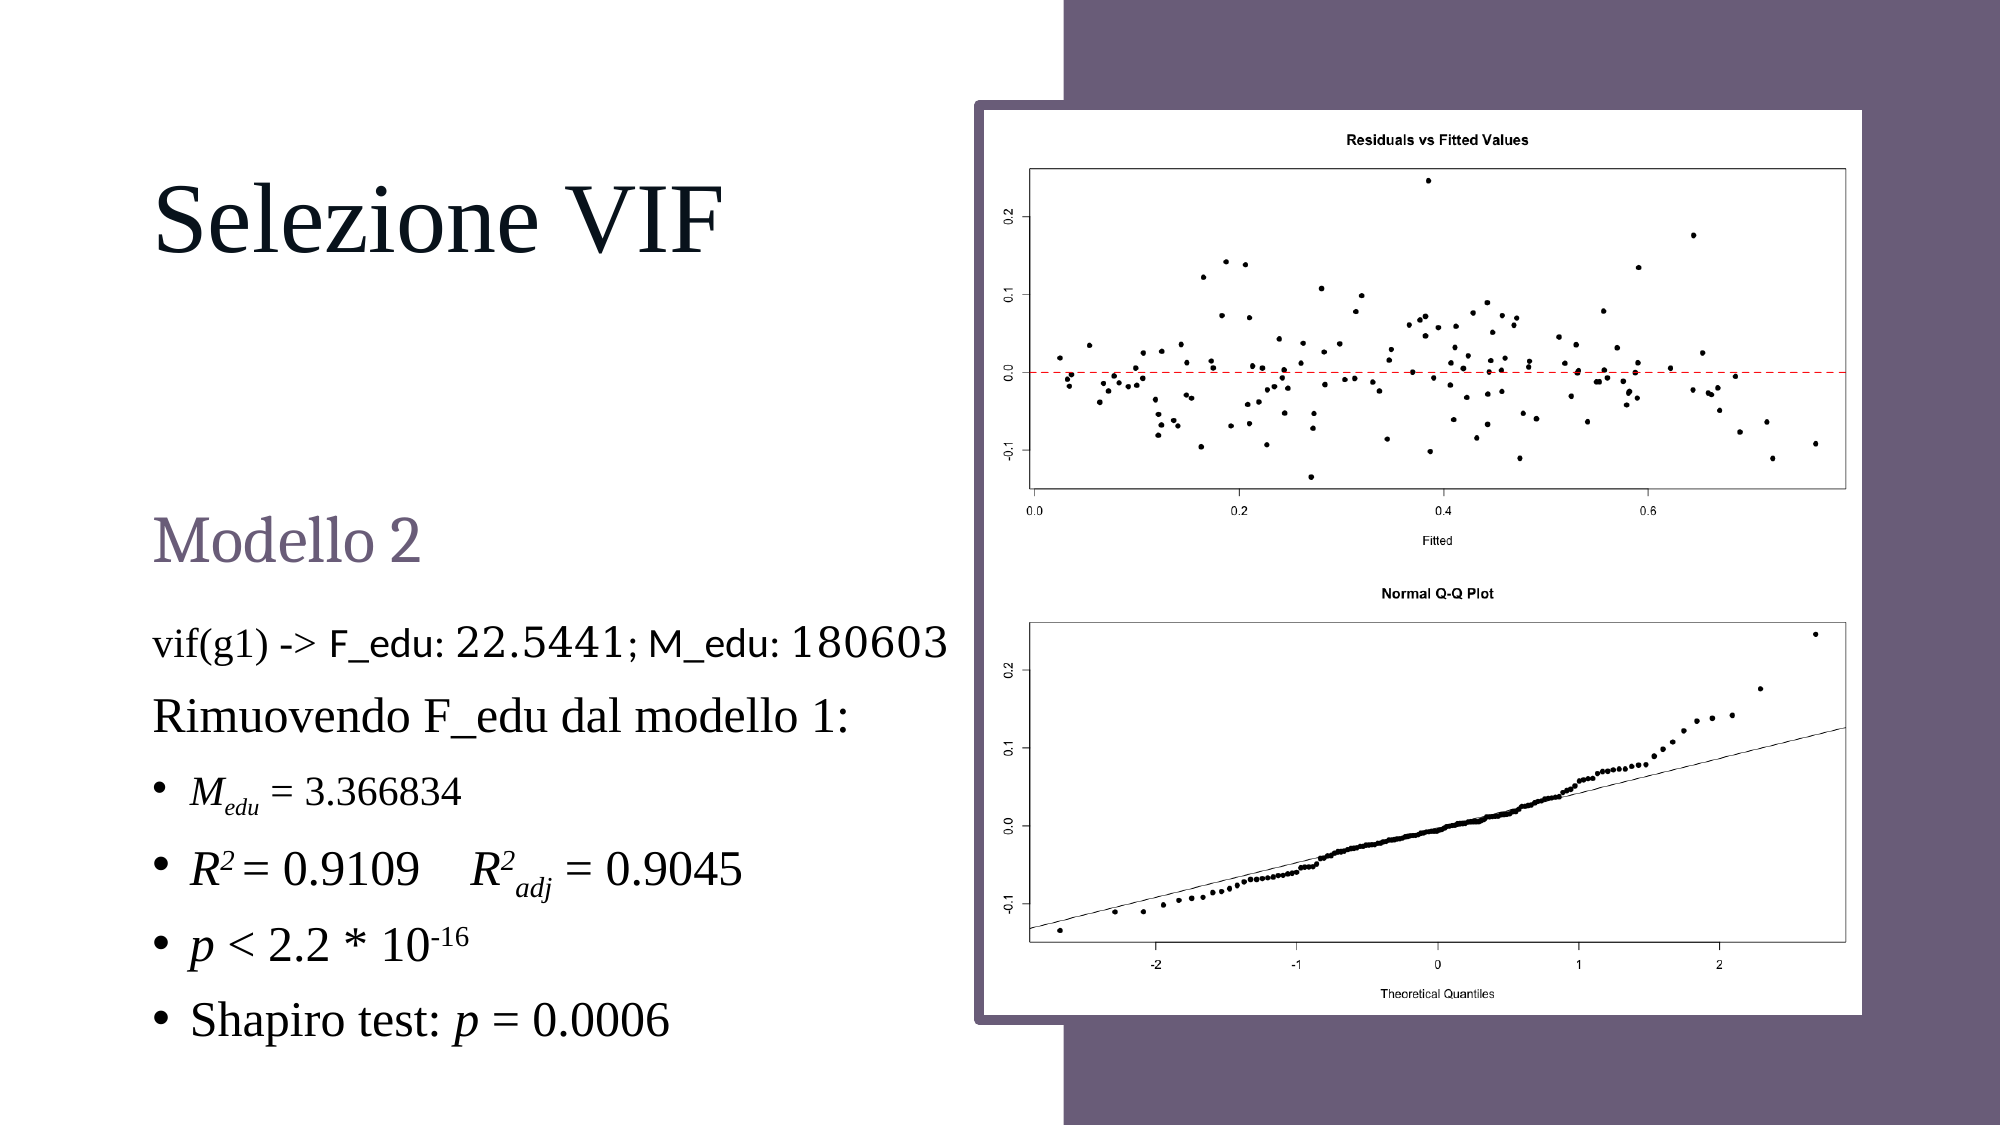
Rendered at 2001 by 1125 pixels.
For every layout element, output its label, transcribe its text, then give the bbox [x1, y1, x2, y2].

text_box vif(g1) -> F_edu: 22.5441; M_edu: 180603 Rimuovendo F_edu dal modello 1: Medu = 3.366834 R2 = 0.9109 R2adj = 0.9045 p < 2.2 * 10-16 Shapiro test: p = 0.0006 [137, 607, 1040, 1070]
picture [983, 109, 1863, 1016]
list Modello 2 [137, 449, 974, 585]
title Selezione VIF [137, 111, 974, 330]
